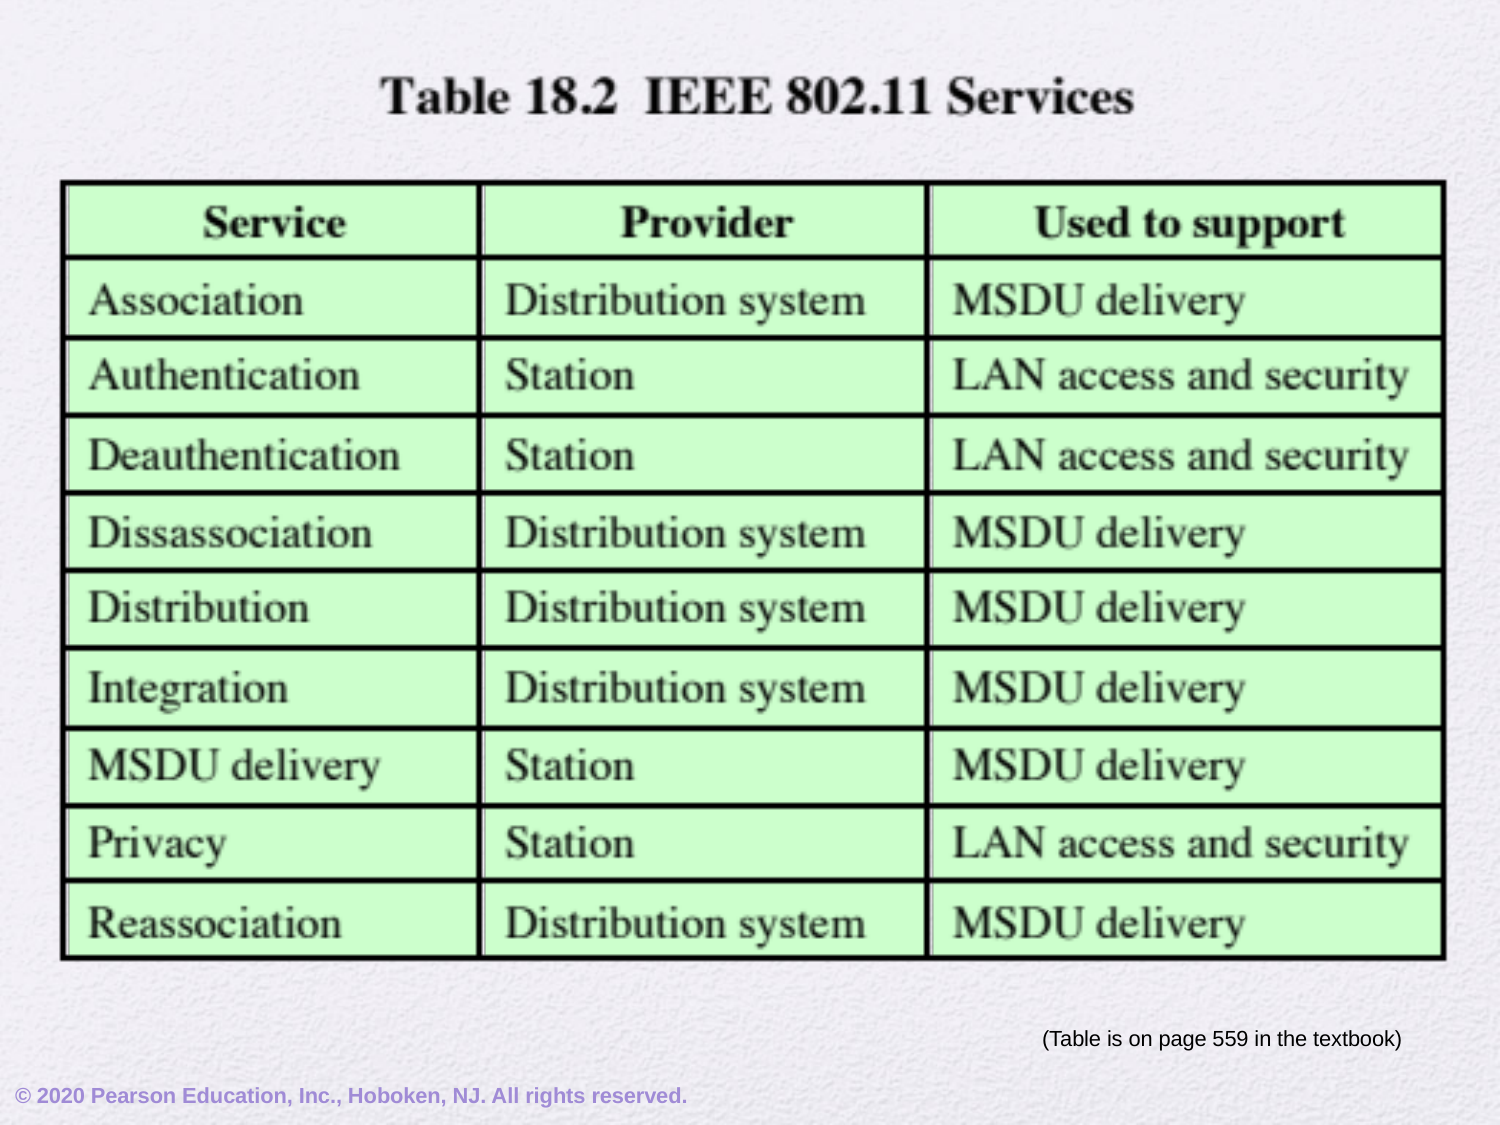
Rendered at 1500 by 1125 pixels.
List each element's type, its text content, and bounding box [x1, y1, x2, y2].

picture [0, 0, 1500, 1125]
footer © 2020 Pearson Education, Inc., Hoboken, NJ. All rights reserved. [0, 1079, 1163, 1125]
